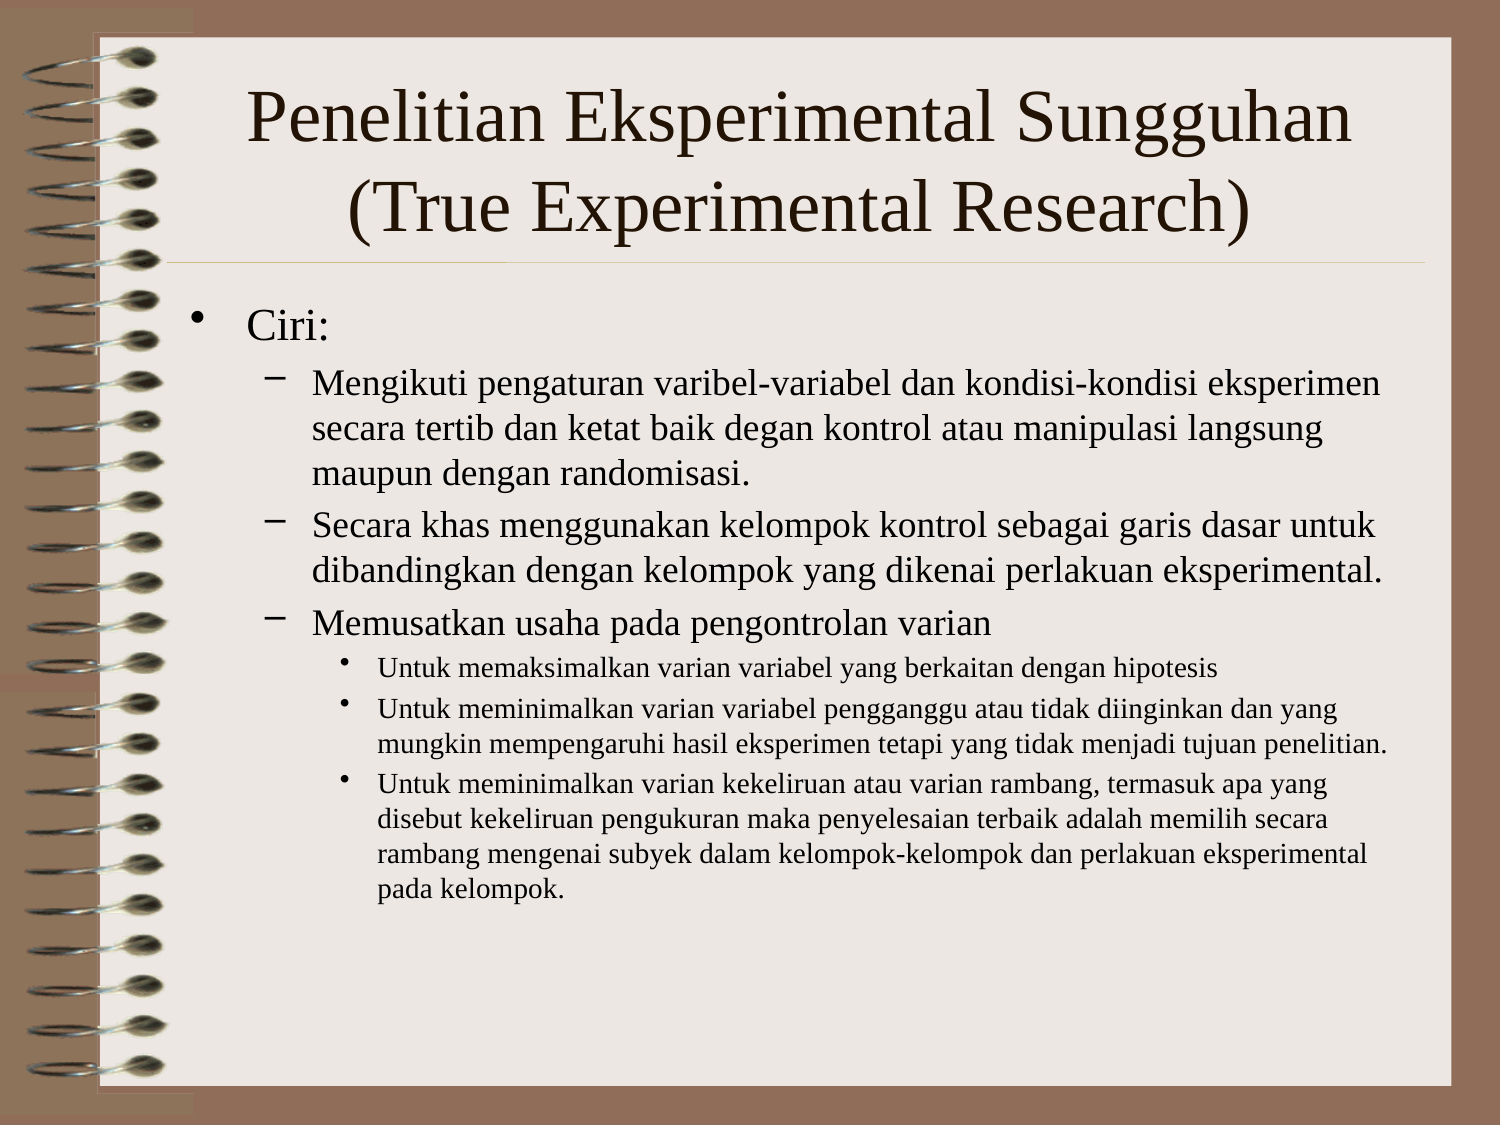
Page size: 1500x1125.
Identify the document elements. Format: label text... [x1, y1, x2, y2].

title Penelitian Eksperimental Sungguhan (True Experimental Research) [174, 62, 1426, 251]
picture [0, 692, 194, 1115]
list Ciri: Mengikuti pengaturan varibel-variabel dan kondisi-kondisi eksperimen secara tertib dan ketat baik degan kontrol atau manipulasi langsung maupun dengan randomisasi. Secara khas menggunakan kelompok kontrol sebagai garis dasar untuk dibandingkan dengan kelompok yang dikenai perlakuan eksperimental. Memusatkan usaha pada pengontrolan varian Untuk memaksimalkan varian variabel yang berkaitan dengan hipotesis Untuk meminimalkan varian variabel pengganggu atau tidak diinginkan dan yang mungkin mempengaruhi hasil eksperimen tetapi yang tidak menjadi tujuan penelitian. Untuk meminimalkan varian kekeliruan atau varian rambang, termasuk apa yang disebut kekeliruan pengukuran maka penyelesaian terbaik adalah memilih secara rambang mengenai subyek dalam kelompok-kelompok dan perlakuan eksperimental pada kelompok. [174, 287, 1426, 963]
picture [0, 8, 194, 674]
